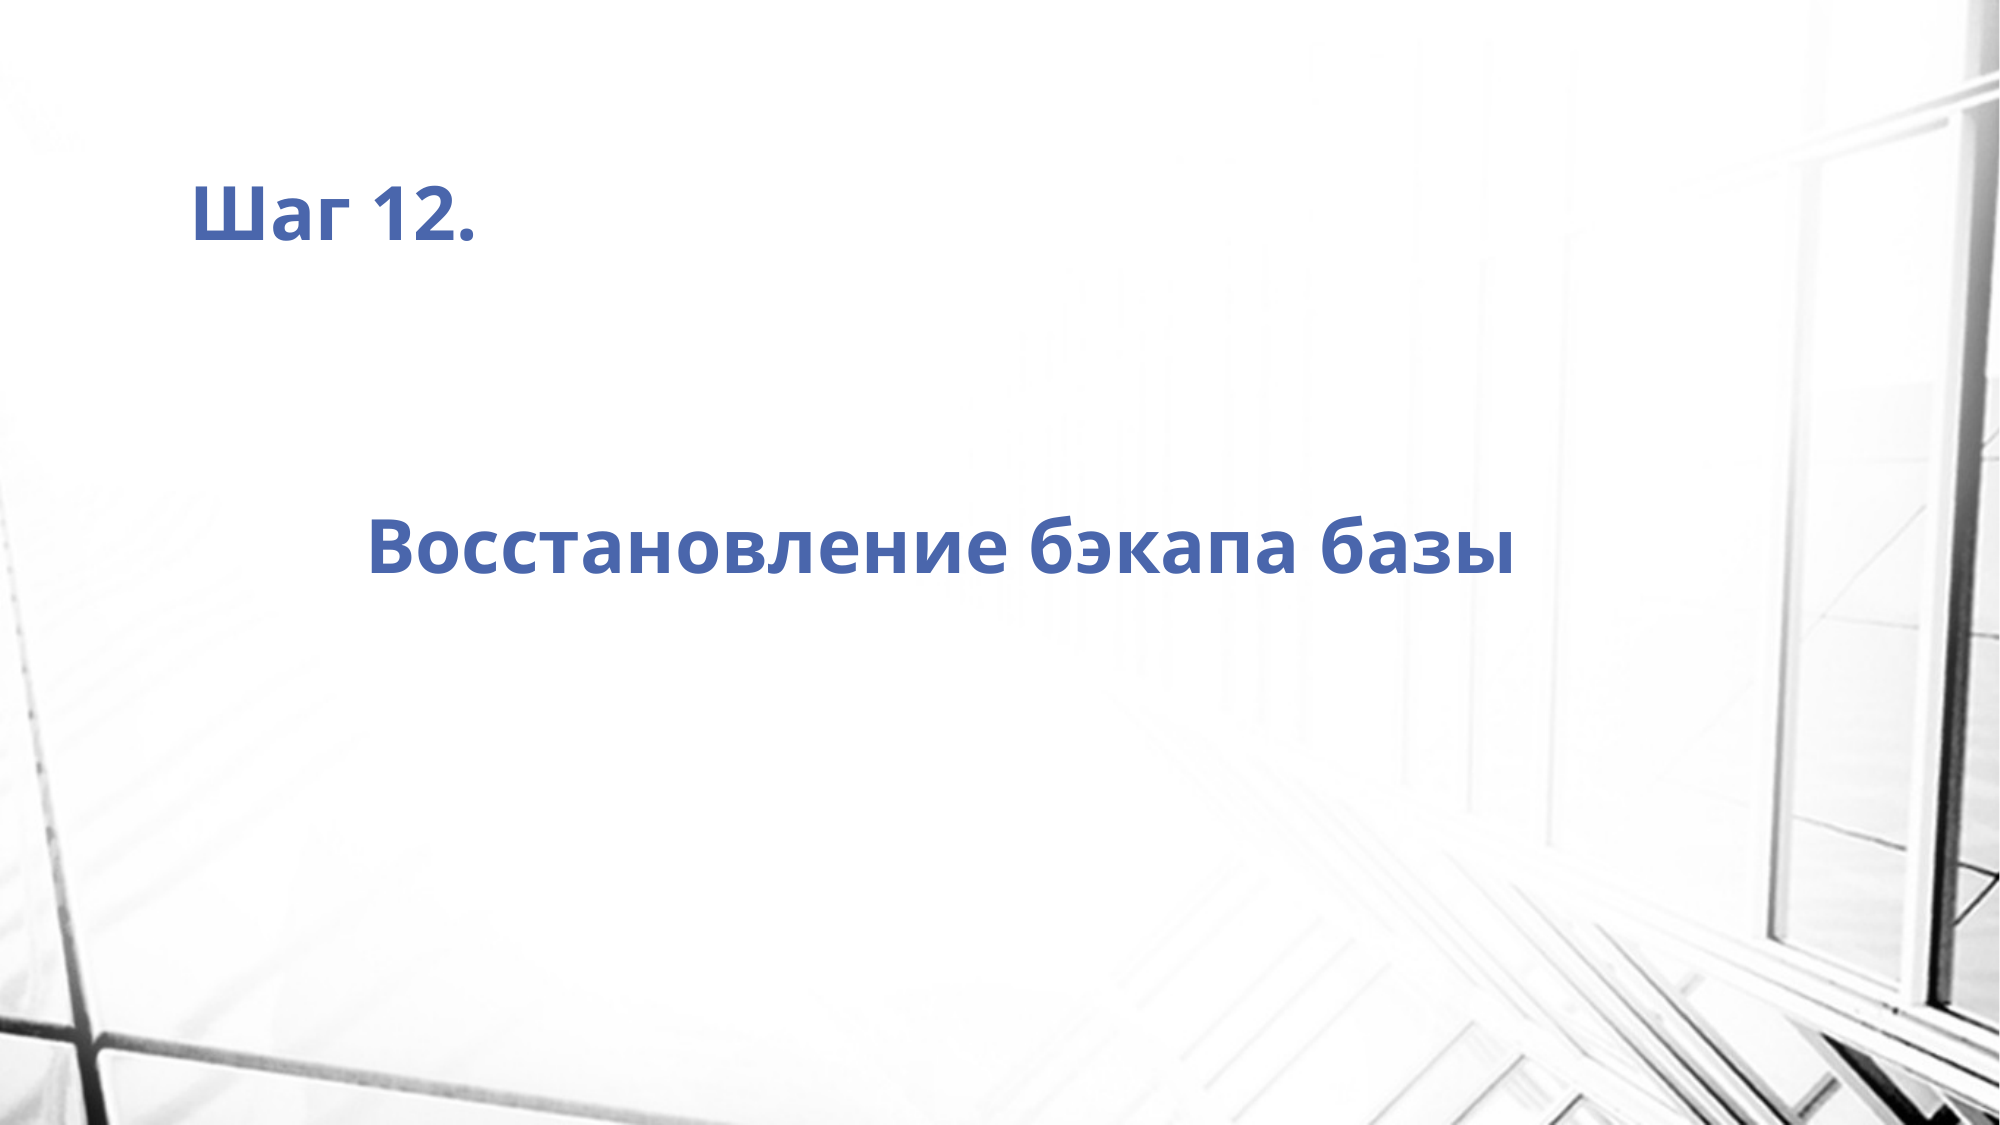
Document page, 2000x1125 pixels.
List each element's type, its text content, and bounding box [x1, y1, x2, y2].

text_box Восстановление бэкапа базы [350, 420, 1775, 596]
title Шаг 12. [174, 87, 1600, 263]
picture [0, 0, 2000, 1125]
